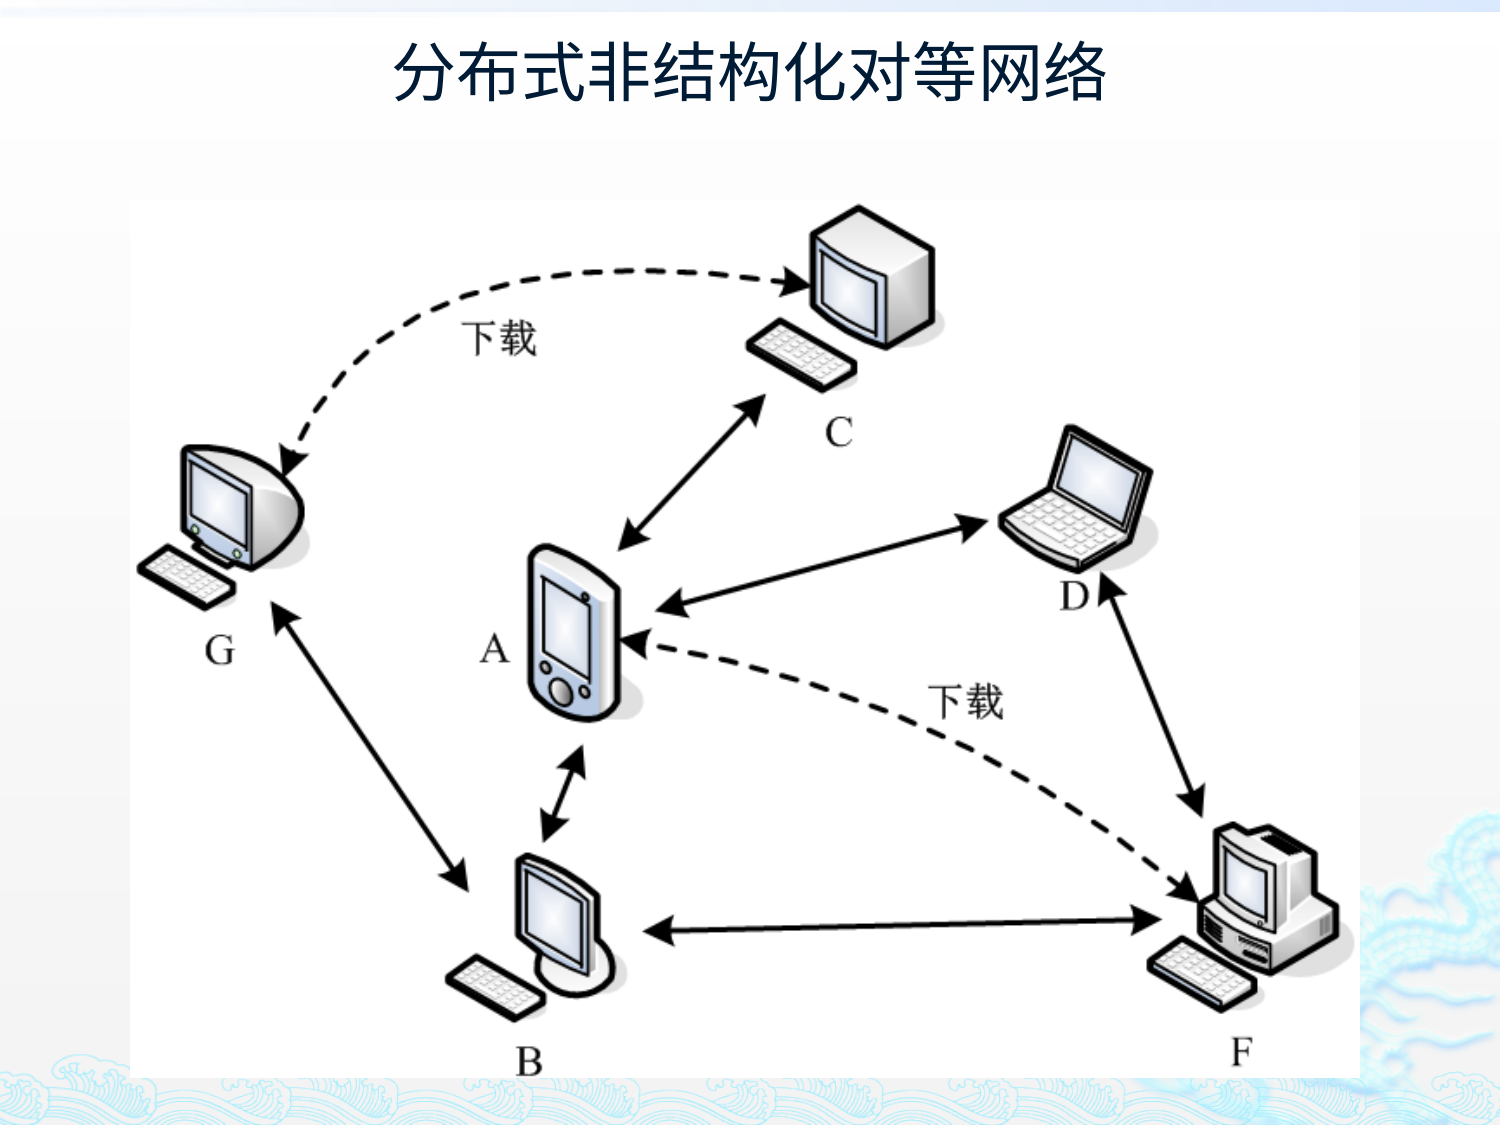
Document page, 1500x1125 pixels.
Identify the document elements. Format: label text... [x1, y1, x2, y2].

picture [130, 198, 1360, 1079]
title 分布式非结构化对等网络 [75, 23, 1425, 118]
